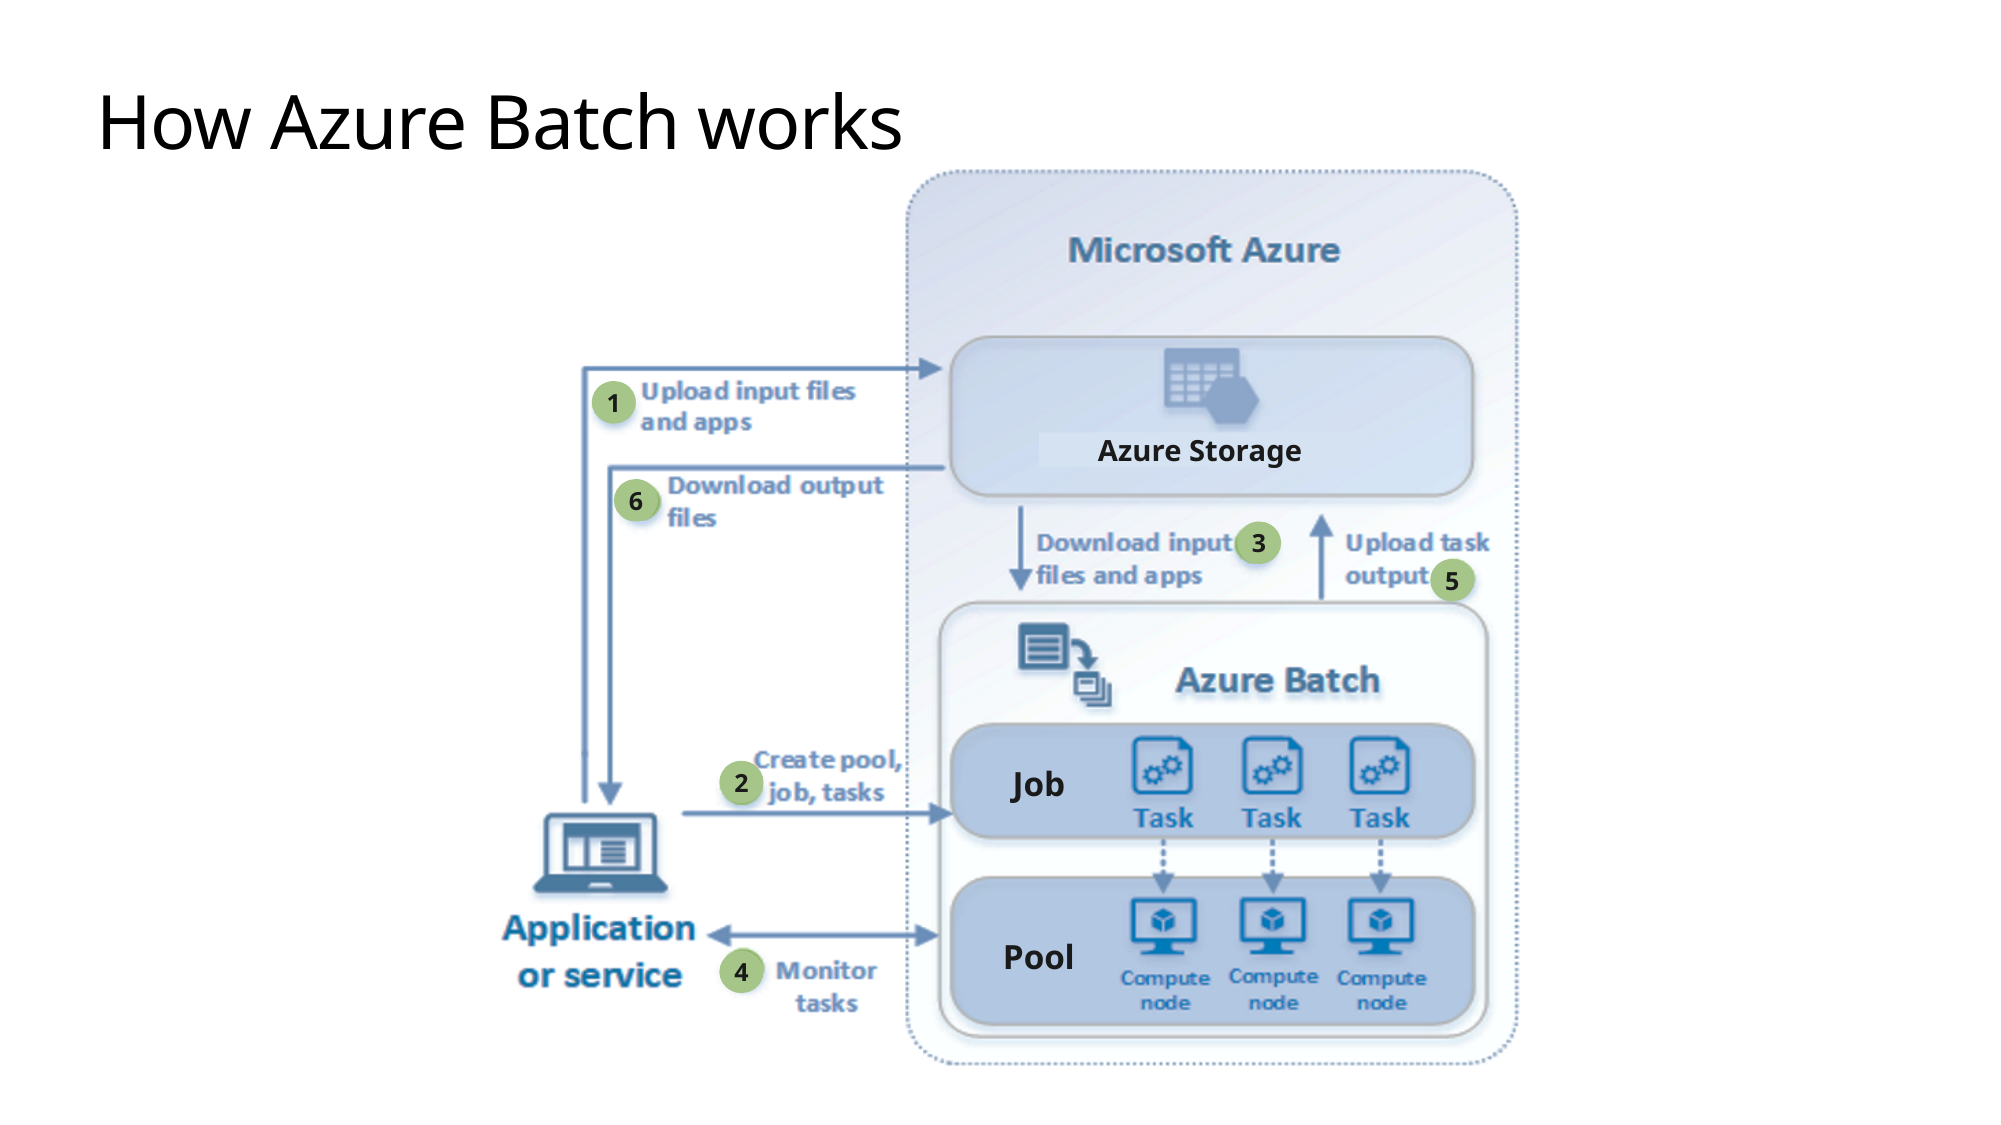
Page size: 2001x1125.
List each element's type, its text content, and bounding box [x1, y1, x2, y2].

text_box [480, 167, 1520, 1068]
title How Azure Batch works [96, 75, 1904, 166]
